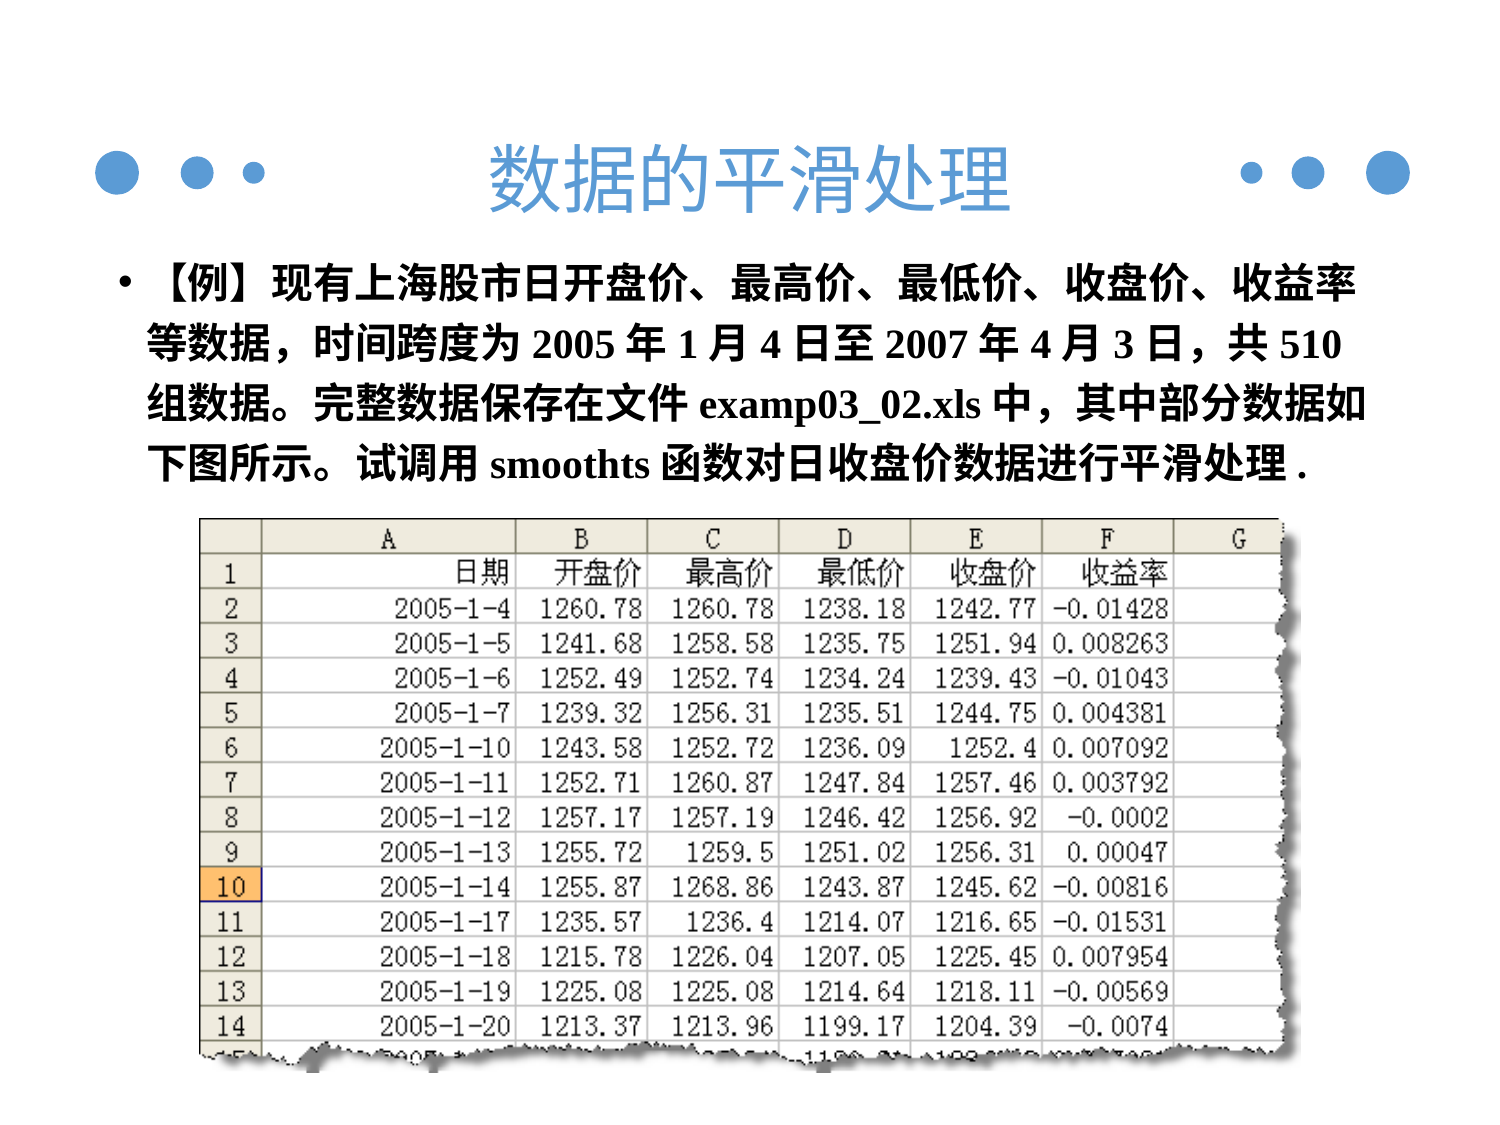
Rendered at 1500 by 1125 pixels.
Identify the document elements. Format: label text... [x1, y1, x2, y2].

list 【例】现有上海股市日开盘价、最高价、最低价、收盘价、收益率等数据，时间跨度为2005年1月4日至2007年4月3日，共510组数据。完整数据保存在文件examp03_02.xls中，其中部分数据如下图所示。试调用smoothts函数对日收盘价数据进行平滑处理. [103, 239, 1397, 953]
title 数据的平滑处理 [272, 59, 1228, 239]
picture [199, 518, 1301, 1073]
